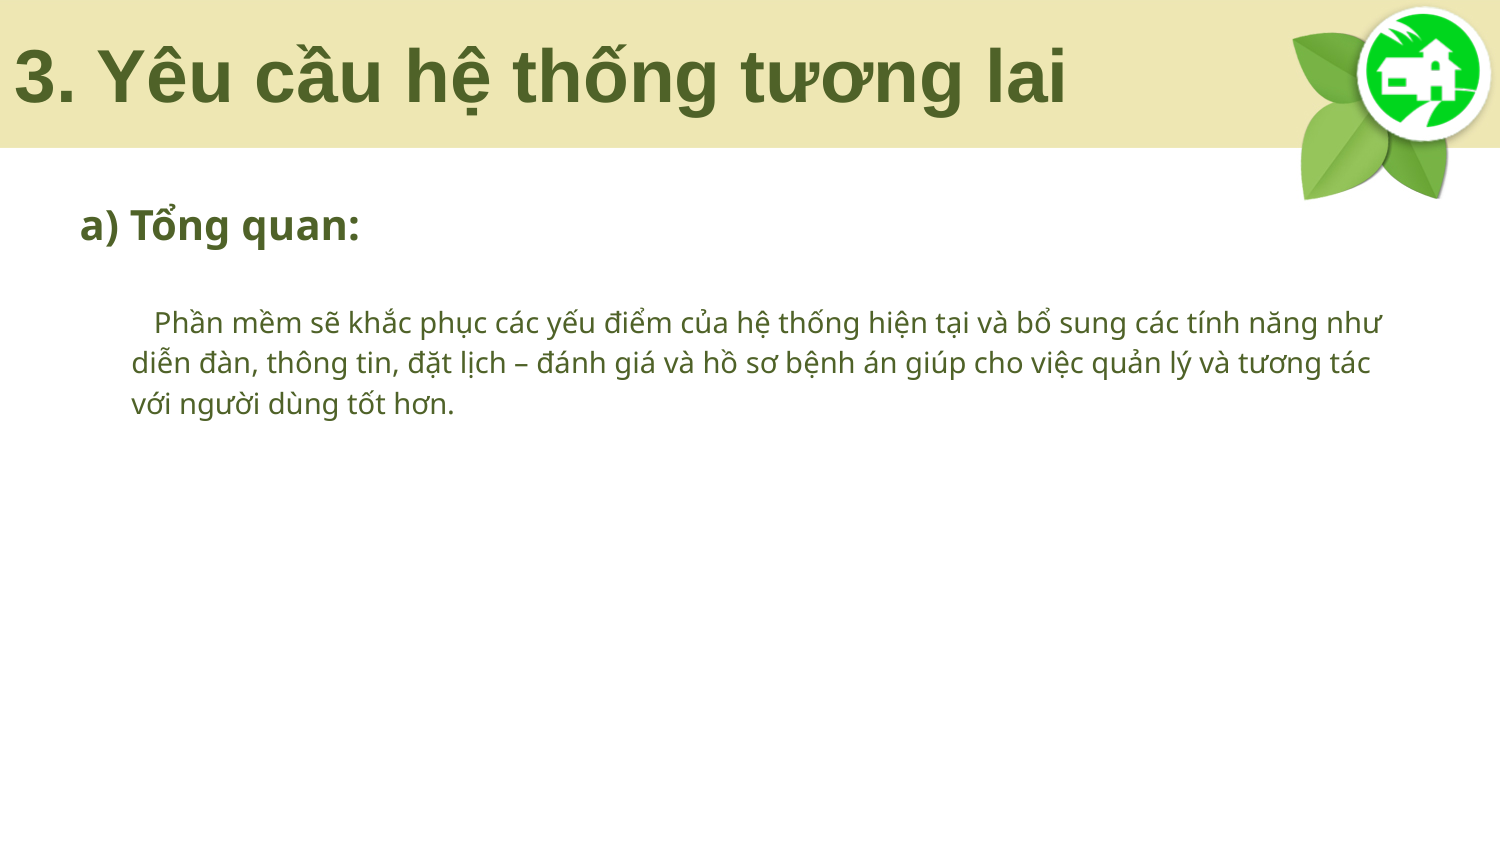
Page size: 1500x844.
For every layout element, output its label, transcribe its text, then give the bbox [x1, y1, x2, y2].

list Phần mềm sẽ khắc phục các yếu điểm của hệ thống hiện tại và bổ sung các tính năng như diễn đàn, thông tin, đặt lịch – đánh giá và hồ sơ bệnh án giúp cho việc quản lý và tương tác với người dùng tốt hơn. [66, 296, 1461, 788]
picture [0, 146, 1500, 844]
title 3. Yêu cầu hệ thống tương lai [0, 0, 1500, 146]
picture [1349, 8, 1498, 133]
list a) Tổng quan: [64, 185, 1459, 262]
